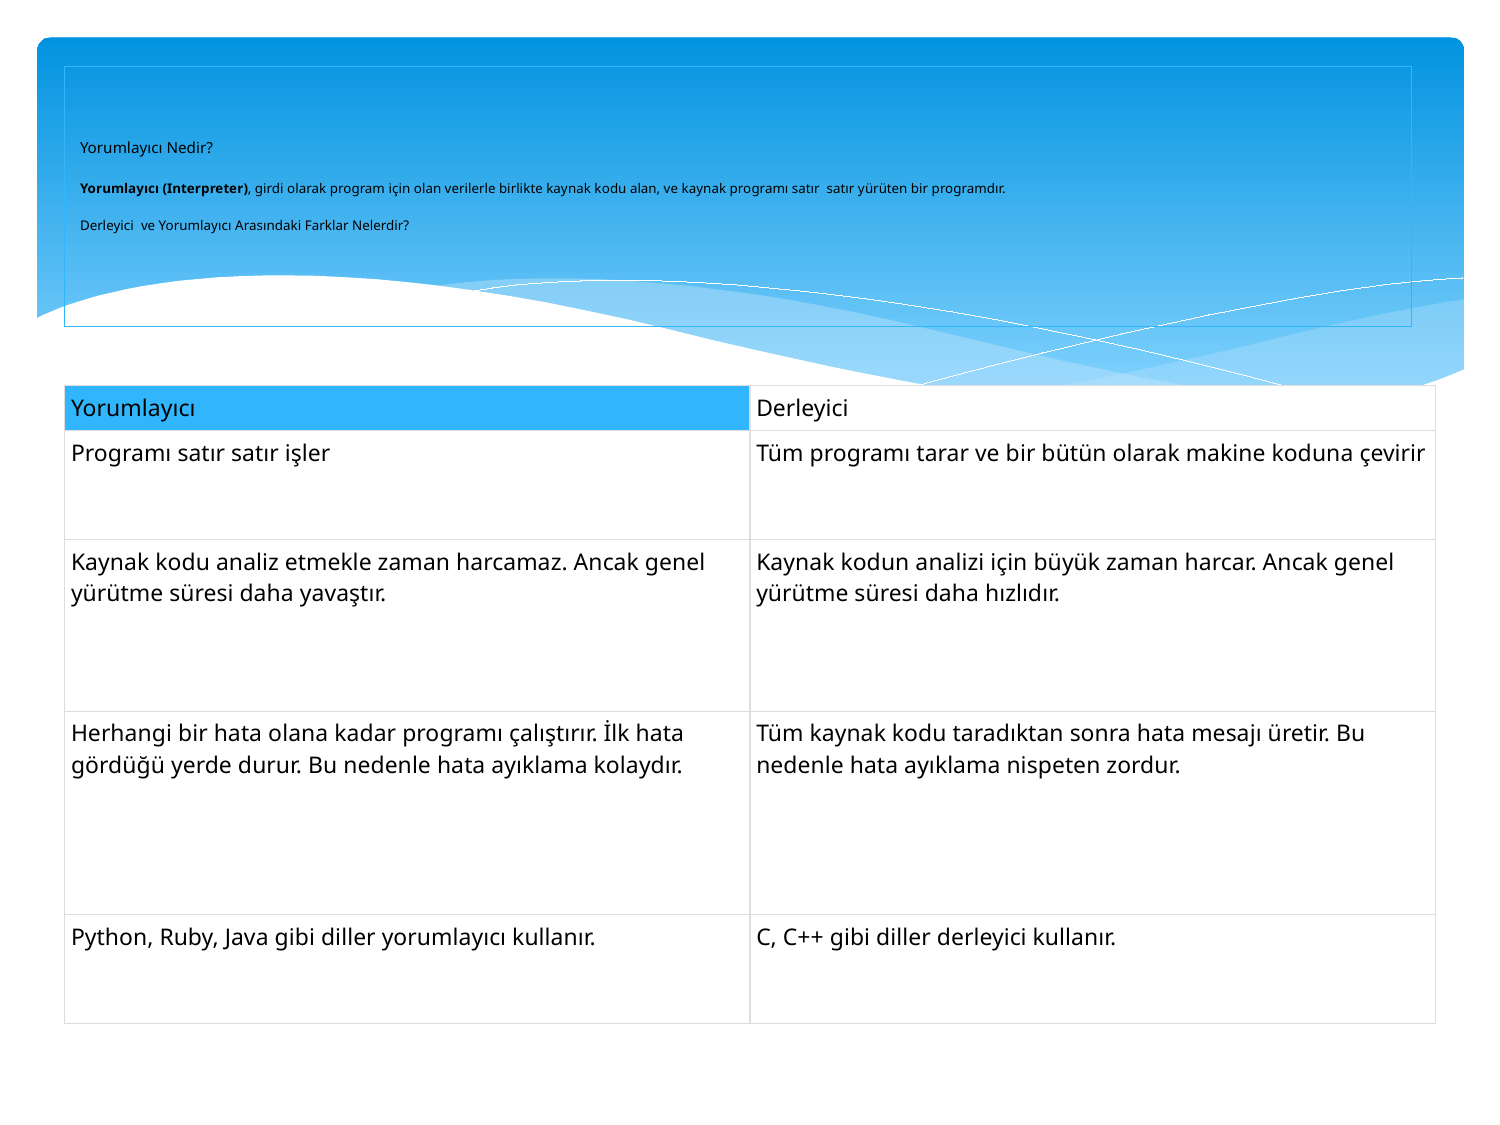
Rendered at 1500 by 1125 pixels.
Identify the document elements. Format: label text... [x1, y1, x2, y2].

table_cell Tüm kaynak kodu taradıktan sonra hata mesajı üretir. Bu nedenle hata ayıklama nispeten zordur. [751, 712, 1435, 914]
table_cell Programı satır satır işler [65, 431, 749, 539]
table_cell Kaynak kodu analiz etmekle zaman harcamaz. Ancak genel yürütme süresi daha yavaştır. [65, 540, 749, 711]
table_header Yorumlayıcı [65, 386, 749, 430]
table_cell Tüm programı tarar ve bir bütün olarak makine koduna çevirir [751, 431, 1435, 539]
table_header Derleyici [751, 386, 1435, 430]
title Yorumlayıcı Nedir? Yorumlayıcı (Interpreter), girdi olarak program için olan verilerle birlikte kaynak kodu alan, ve kaynak programı satır satır yürüten bir programdır. Derleyici ve Yorumlayıcı Arasındaki Farklar Nelerdir? [64, 66, 1412, 327]
table_cell Python, Ruby, Java gibi diller yorumlayıcı kullanır. [65, 915, 749, 1023]
table_cell C, C++ gibi diller derleyici kullanır. [751, 915, 1435, 1023]
table_cell Herhangi bir hata olana kadar programı çalıştırır. İlk hata gördüğü yerde durur. Bu nedenle hata ayıklama kolaydır. [65, 712, 749, 914]
table_cell Kaynak kodun analizi için büyük zaman harcar. Ancak genel yürütme süresi daha hızlıdır. [751, 540, 1435, 711]
